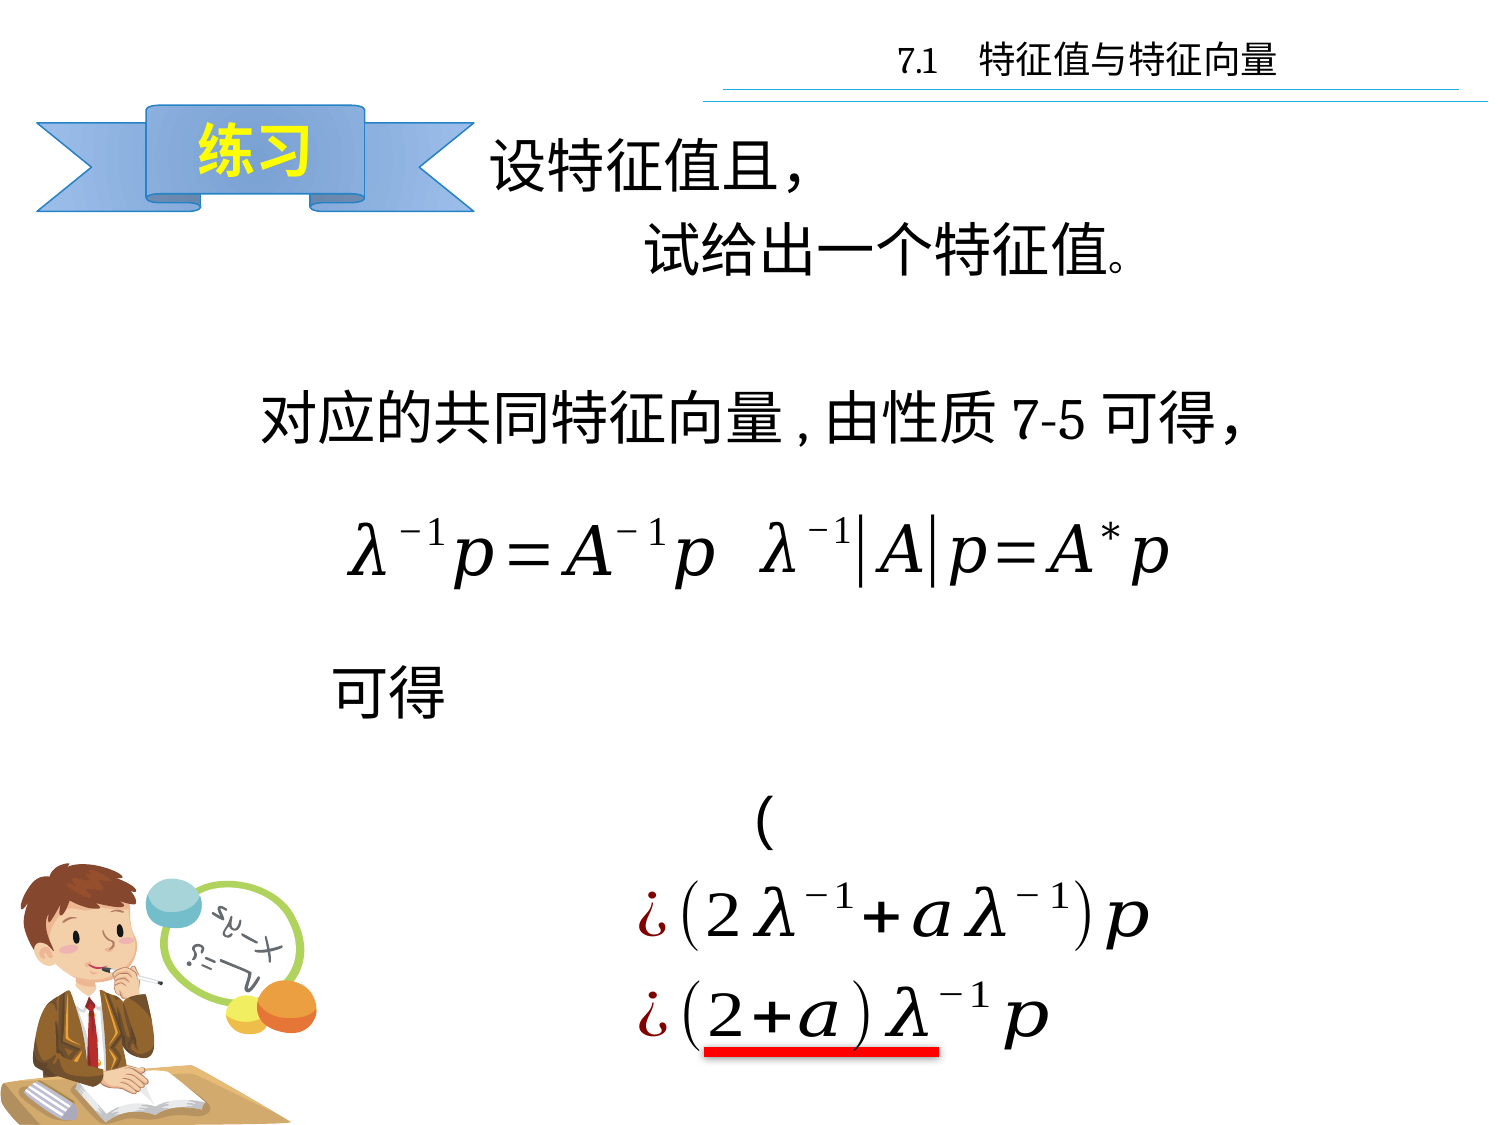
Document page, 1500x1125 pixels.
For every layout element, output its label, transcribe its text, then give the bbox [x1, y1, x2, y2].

picture [0, 862, 317, 1125]
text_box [702, 28, 1489, 102]
text_box 练习 [36, 104, 475, 213]
